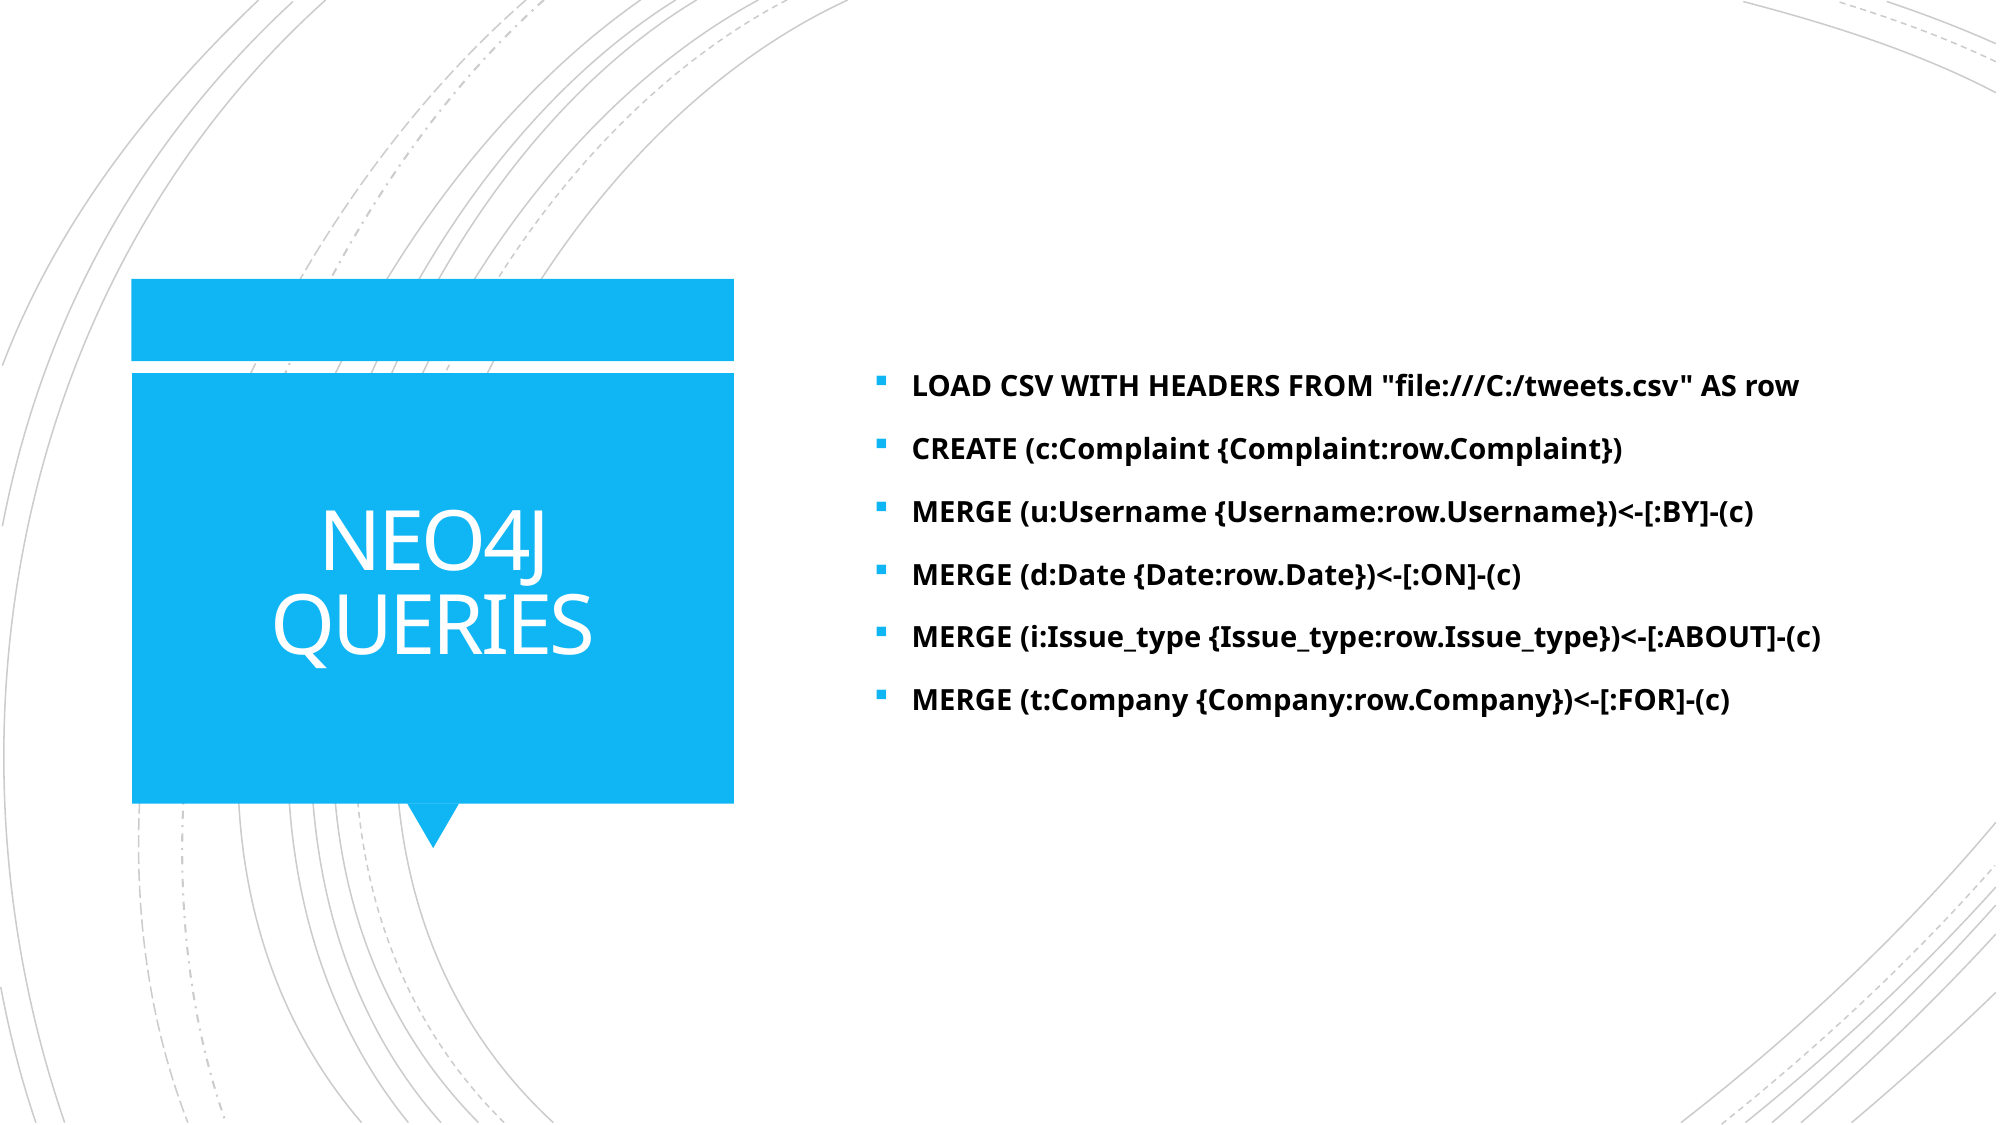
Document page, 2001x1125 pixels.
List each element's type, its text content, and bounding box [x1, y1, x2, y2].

title NEO4J QUERIES [145, 385, 720, 789]
list LOAD CSV WITH HEADERS FROM "file:///C:/tweets.csv" AS row CREATE (c:Complaint {Complaint:row.Complaint}) MERGE (u:Username {Username:row.Username})<-[:BY]-(c) MERGE (d:Date {Date:row.Date})<-[:ON]-(c) MERGE (i:Issue_type {Issue_type:row.Issue_type})<-[:ABOUT]-(c) MERGE (t:Company {Company:row.Company})<-[:FOR]-(c) [859, 323, 1890, 754]
